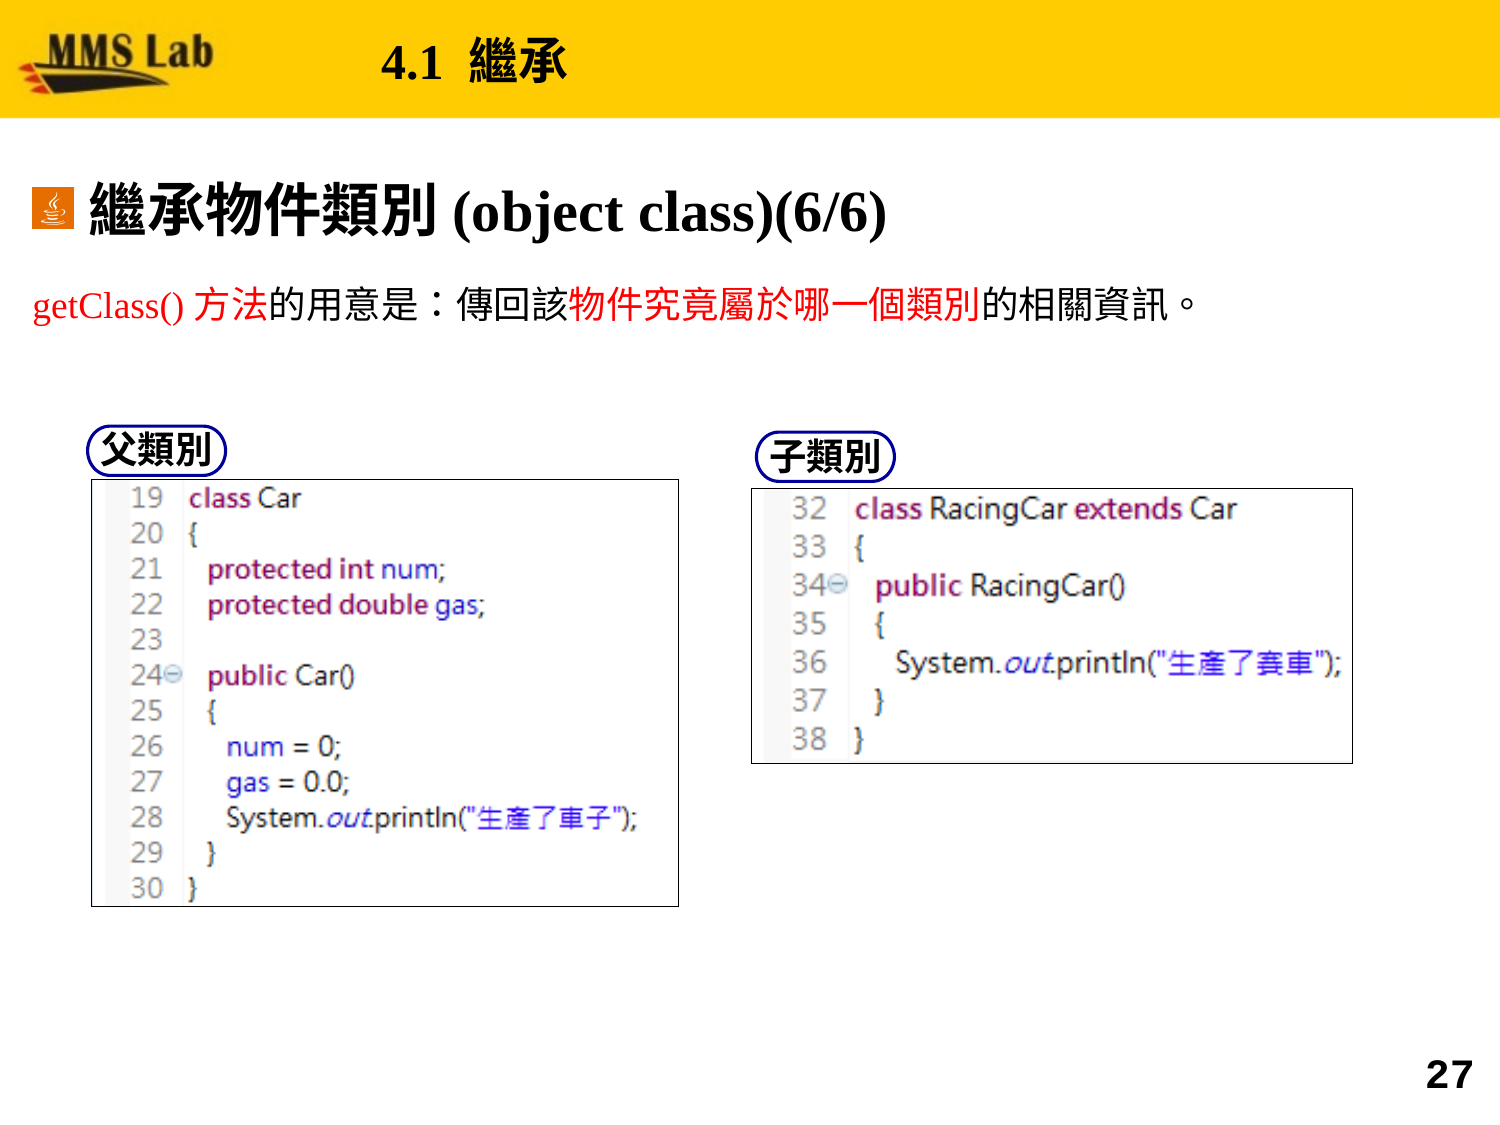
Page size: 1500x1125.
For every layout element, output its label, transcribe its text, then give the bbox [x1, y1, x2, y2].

slide_number 27 [1139, 1039, 1491, 1118]
picture [0, 0, 1500, 1096]
title 4.1 繼承 [366, 0, 1500, 119]
text_box 子類別 [748, 425, 902, 485]
text_box 父類別 [80, 419, 234, 479]
text_box 繼承物件類別(object class)(6/6) getClass()方法的用意是：傳回該物件究竟屬於哪一個類別的相關資訊。 [17, 160, 1471, 1034]
